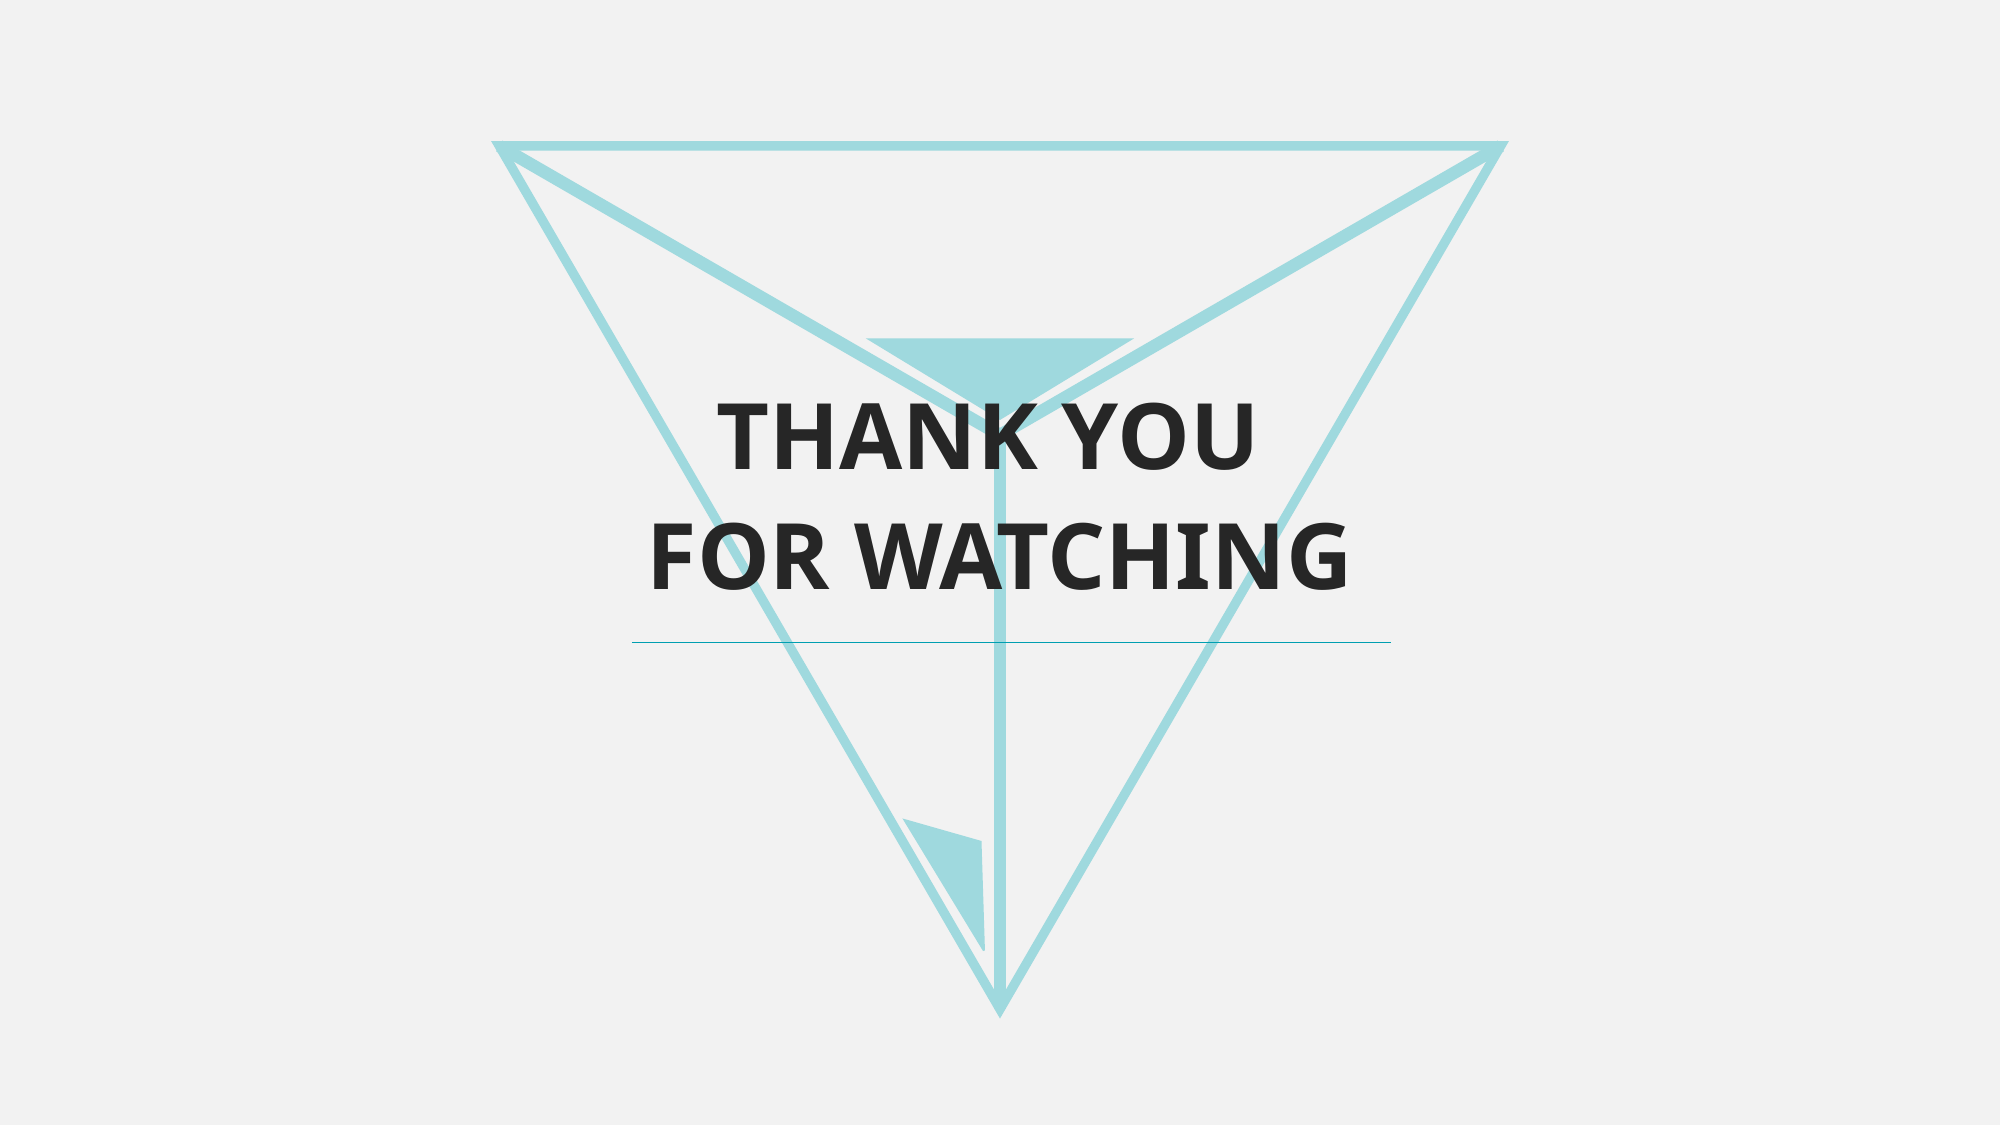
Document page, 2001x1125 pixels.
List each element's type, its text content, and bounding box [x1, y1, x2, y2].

list THANK YOU FOR WATCHING [525, 383, 1475, 586]
